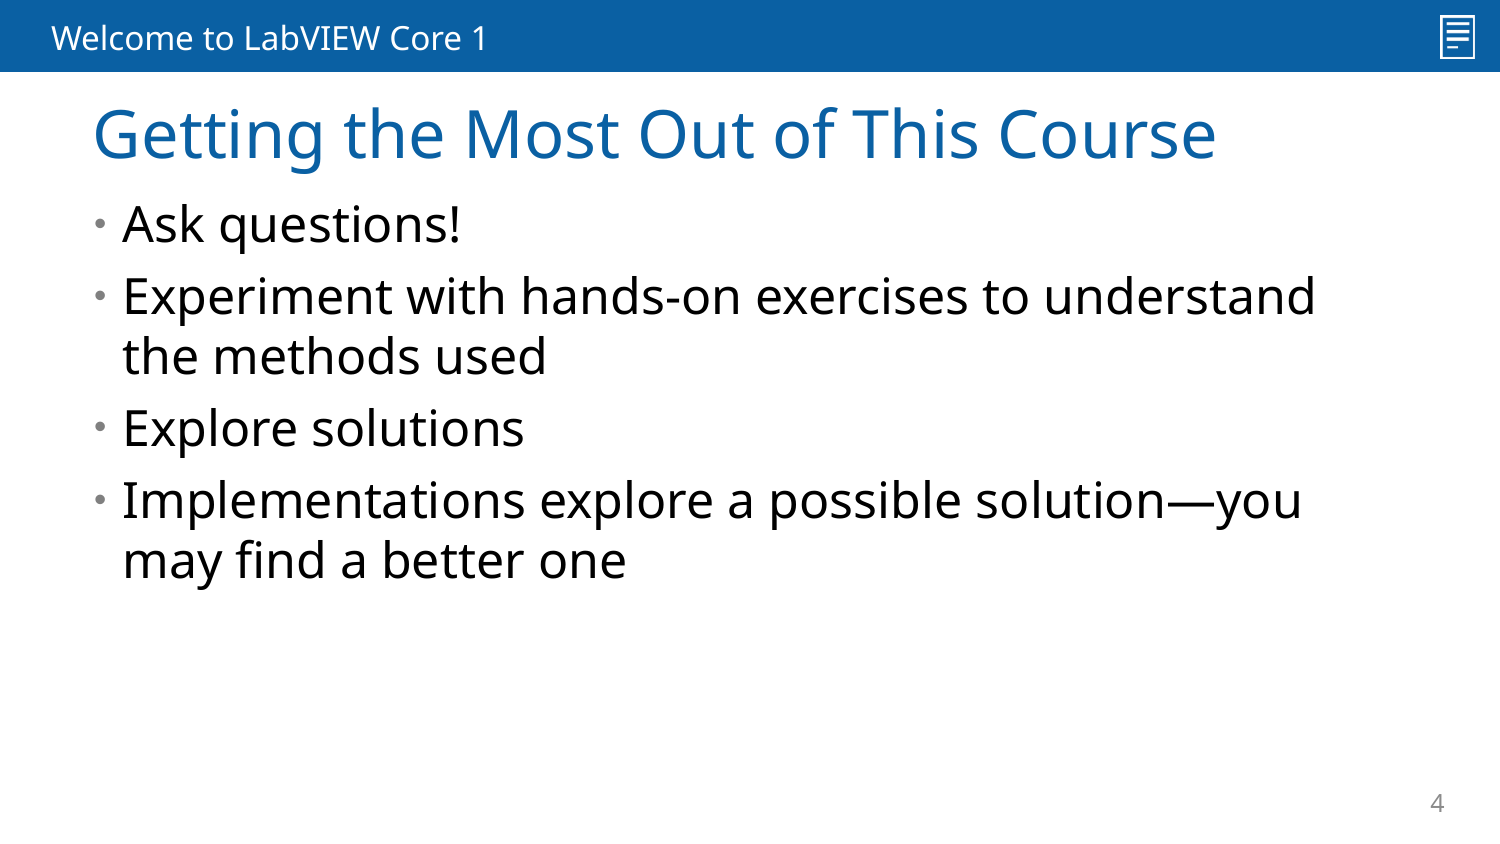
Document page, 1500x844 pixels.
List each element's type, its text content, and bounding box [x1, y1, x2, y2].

slide_number 4 [1400, 782, 1475, 828]
list Ask questions! Experiment with hands-on exercises to understand the methods used Explore solutions Implementations explore a possible solution—you may find a better one [79, 185, 1363, 760]
list Getting the Most Out of This Course [78, 84, 1366, 181]
picture [1440, 15, 1475, 59]
list Welcome to LabVIEW Core 1 [35, 9, 1113, 63]
